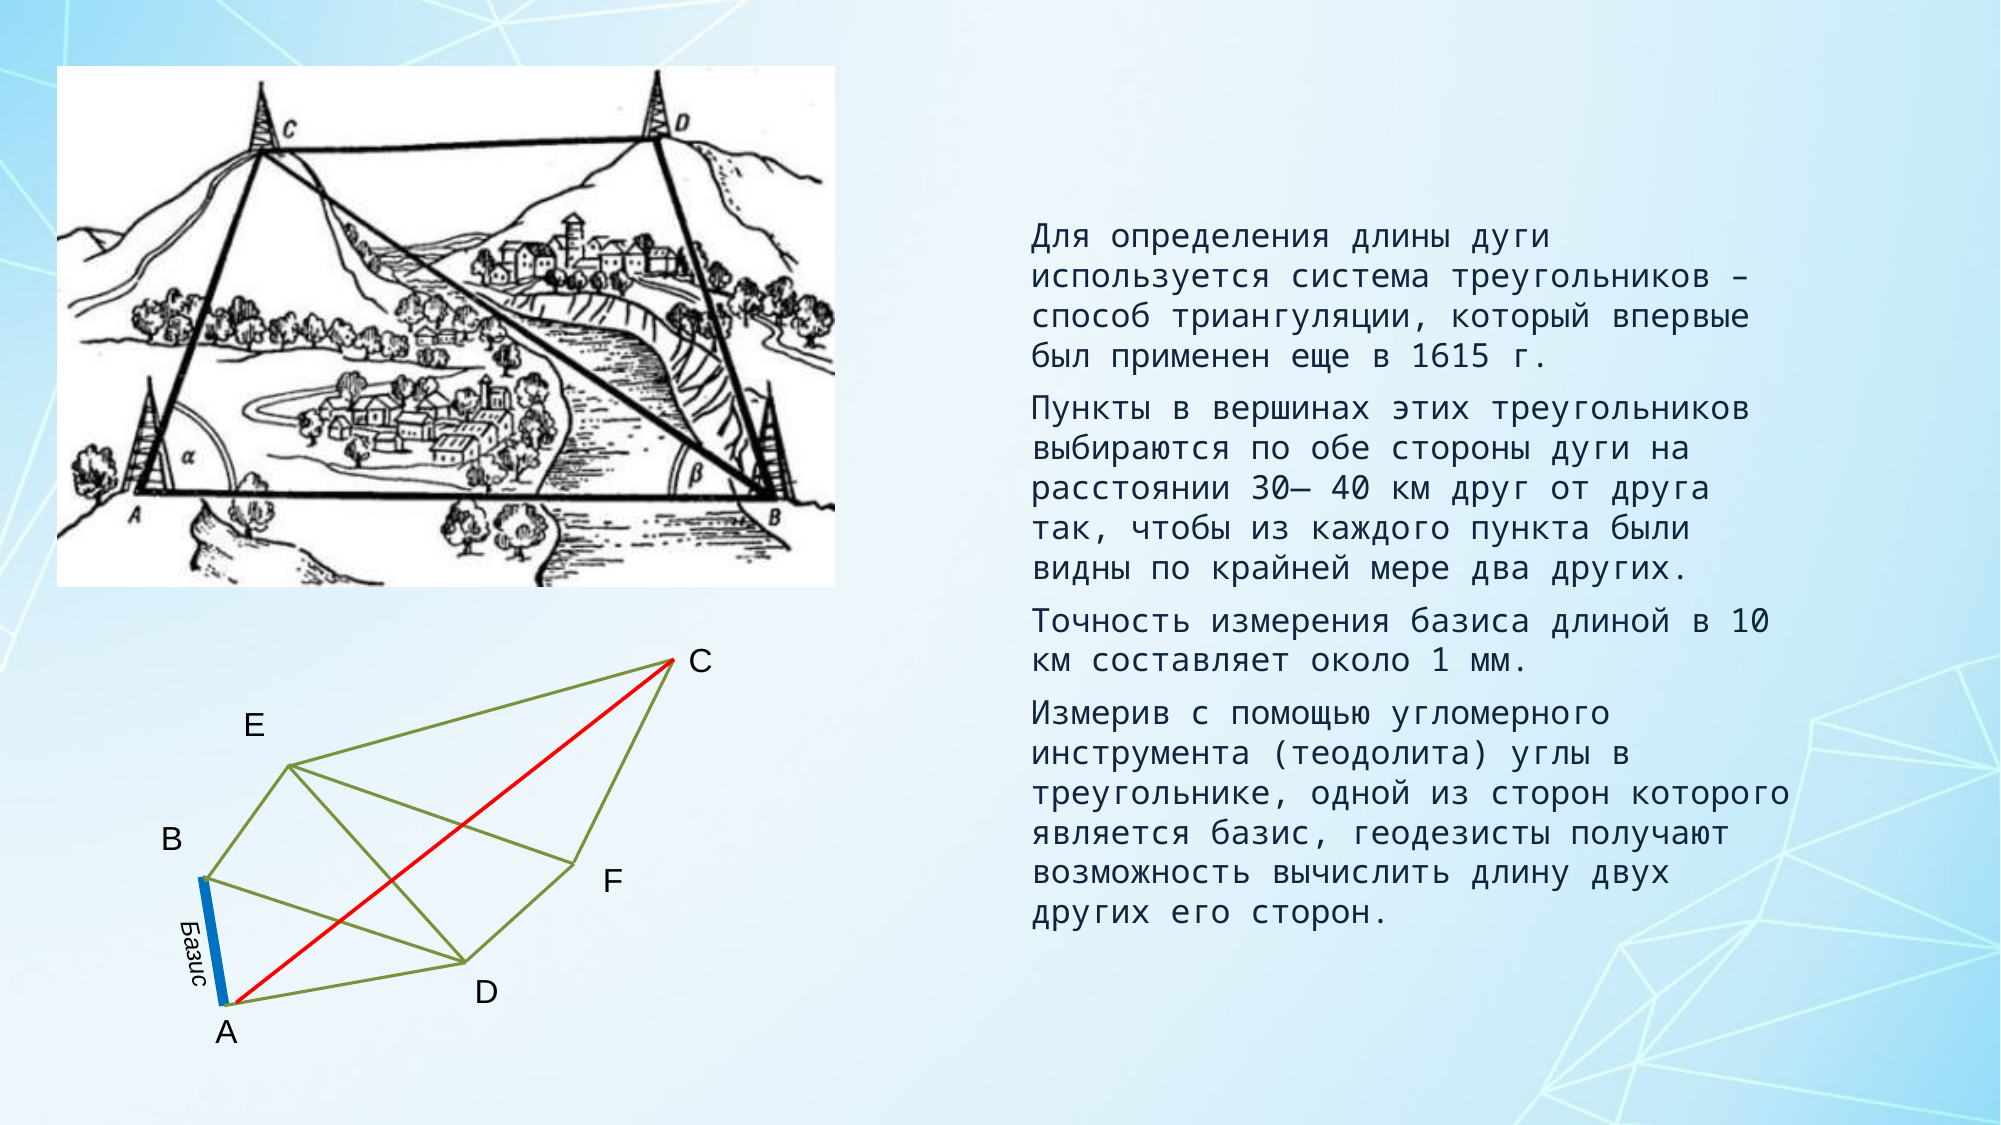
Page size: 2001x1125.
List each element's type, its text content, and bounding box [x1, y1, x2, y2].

picture [0, 0, 2001, 1125]
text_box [145, 631, 746, 1059]
text_box Для определения длины дуги используется система треугольников – способ триангуляции, который впервые был применен еще в 1615 г. Пункты в вершинах этих треугольников выбираются по обе стороны дуги на расстоянии 30— 40 км друг от друга так, чтобы из каждого пункта были видны по крайней мере два других. Точность измерения базиса длиной в 10 км составляет около 1 мм. Измерив с помощью угломерного инструмента (теодолита) углы в треугольнике, одной из сторон которого является базис, геодезисты получают возможность вычислить длину двух других его сторон. [1015, 206, 1820, 938]
